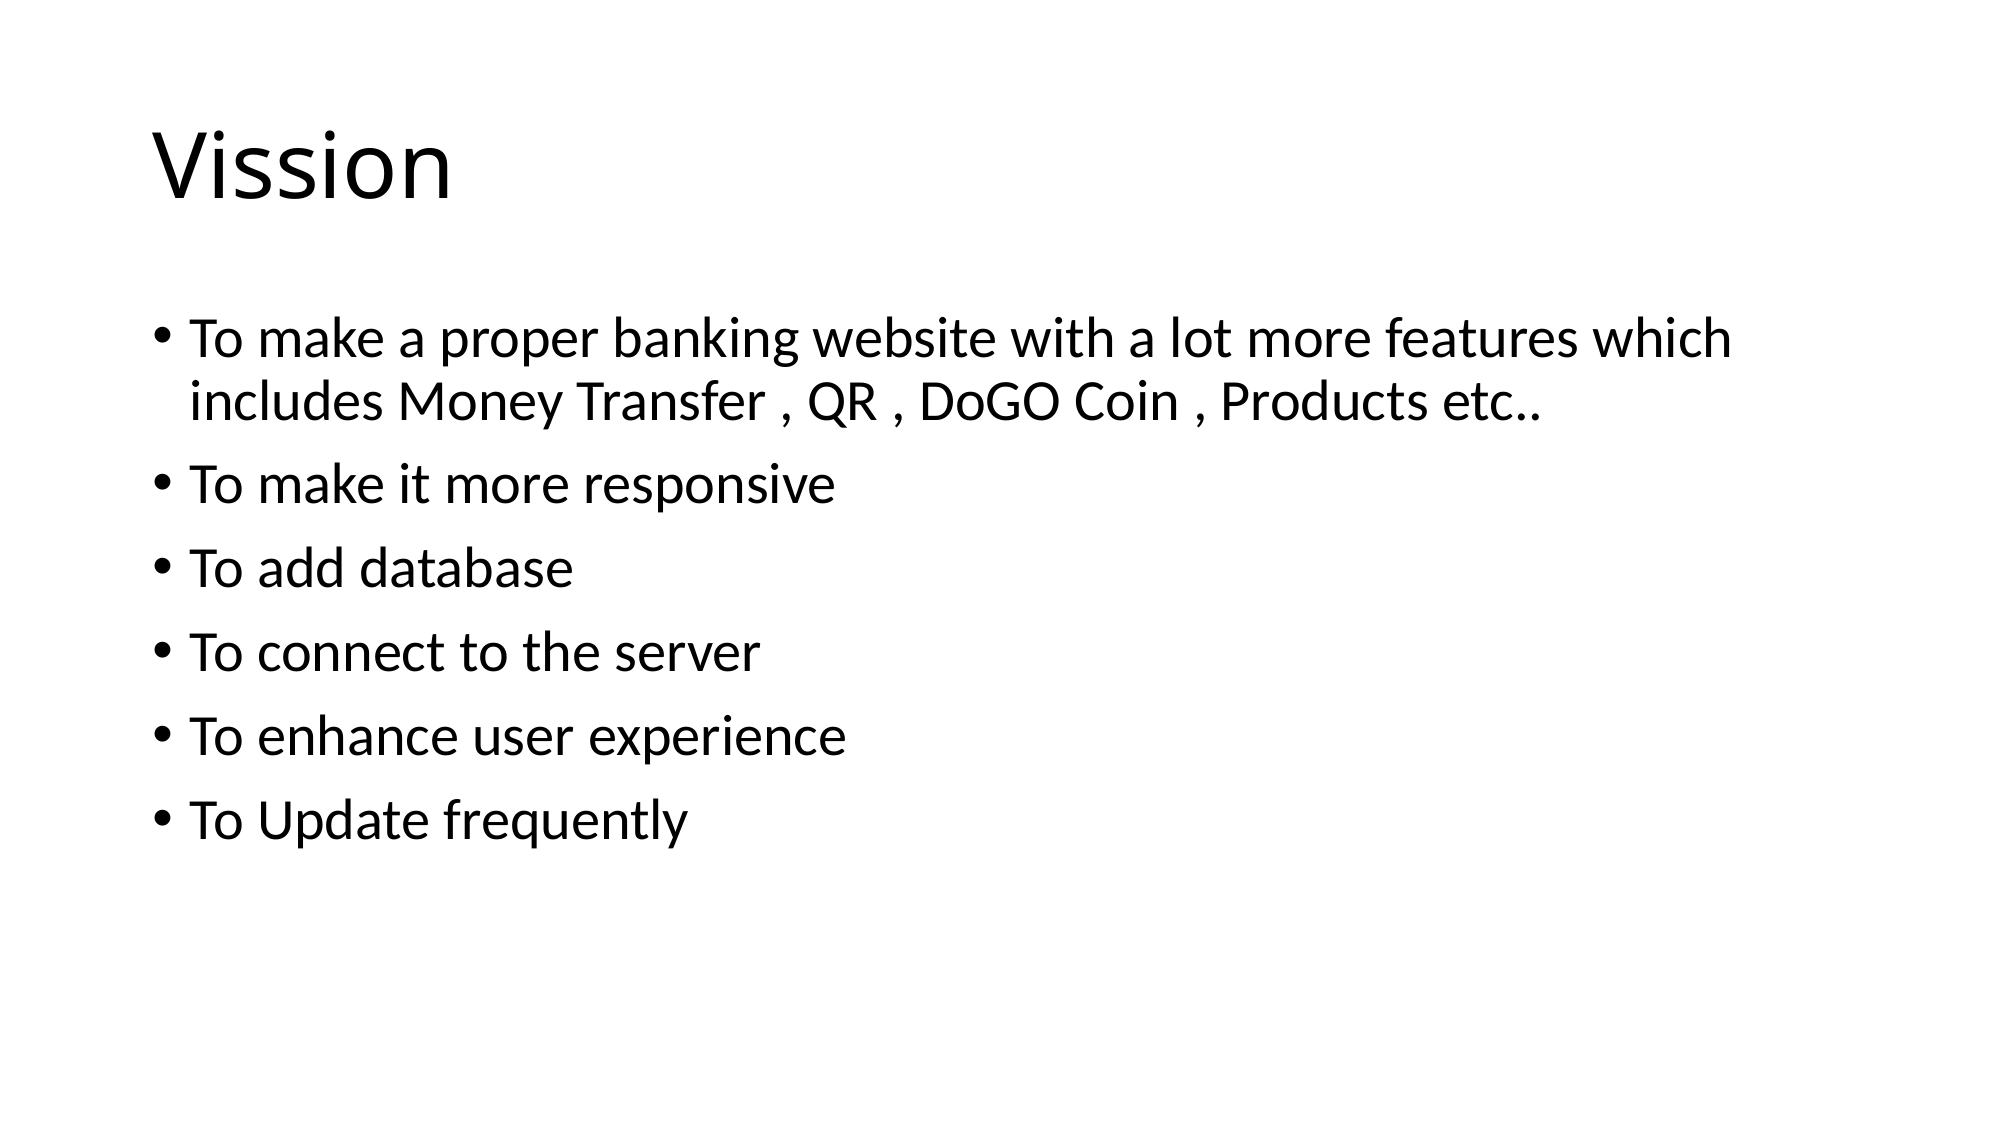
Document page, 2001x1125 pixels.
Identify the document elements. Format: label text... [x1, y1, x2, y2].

list To make a proper banking website with a lot more features which includes Money Transfer , QR , DoGO Coin , Products etc.. To make it more responsive To add database To connect to the server To enhance user experience To Update frequently [137, 299, 1863, 1014]
title Vission [137, 59, 1863, 278]
